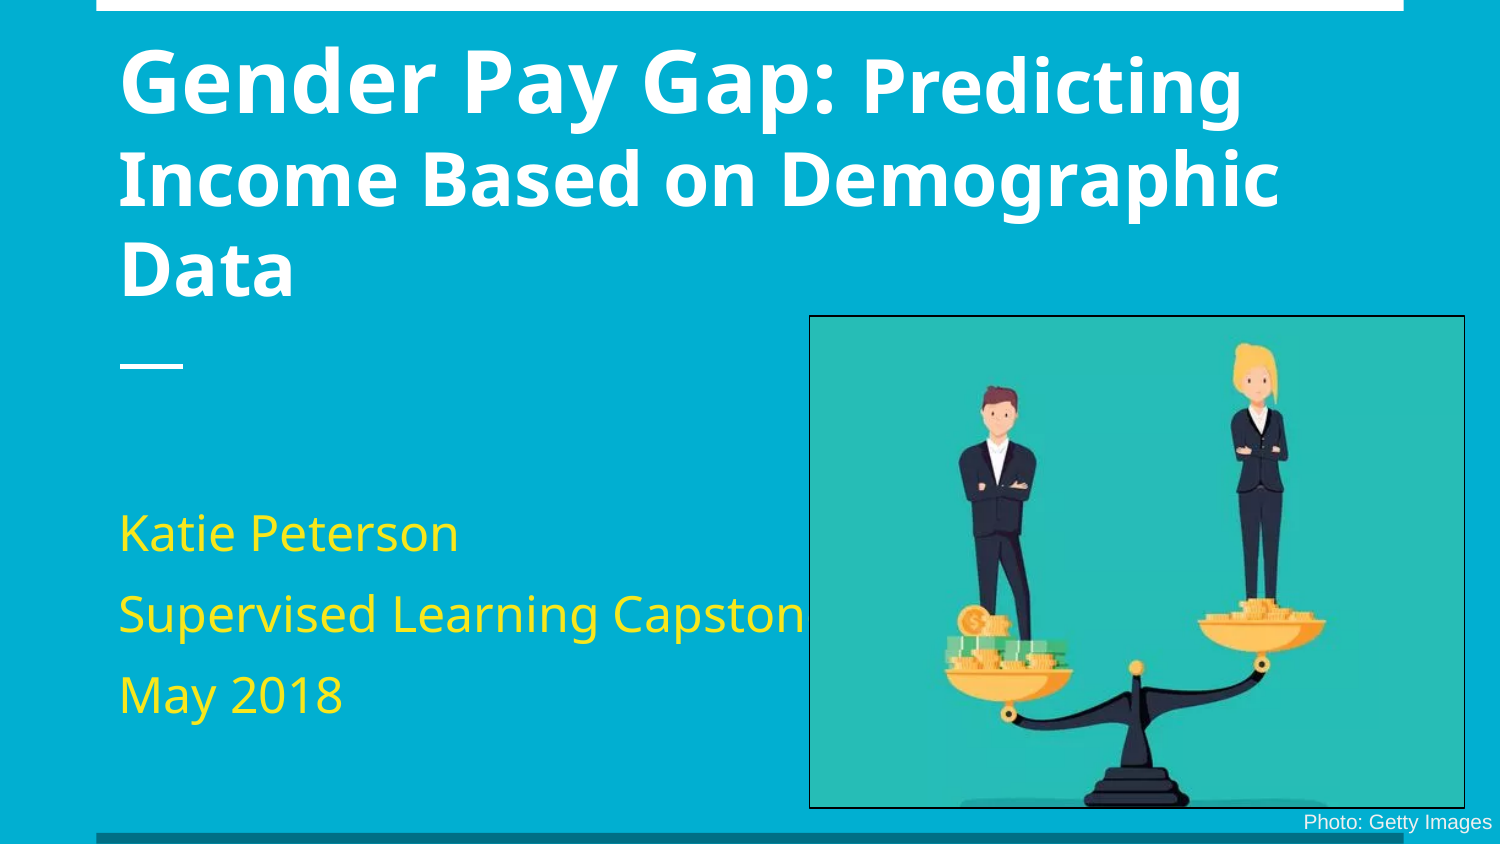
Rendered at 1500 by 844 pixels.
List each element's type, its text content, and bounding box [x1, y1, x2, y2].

subtitle Katie Peterson Supervised Learning Capstone May 2018 [103, 529, 804, 739]
text_box Photo: Getty Images [1288, 793, 1500, 825]
picture [809, 316, 1465, 808]
title Gender Pay Gap: Predicting Income Based on Demographic Data [103, 22, 1484, 327]
